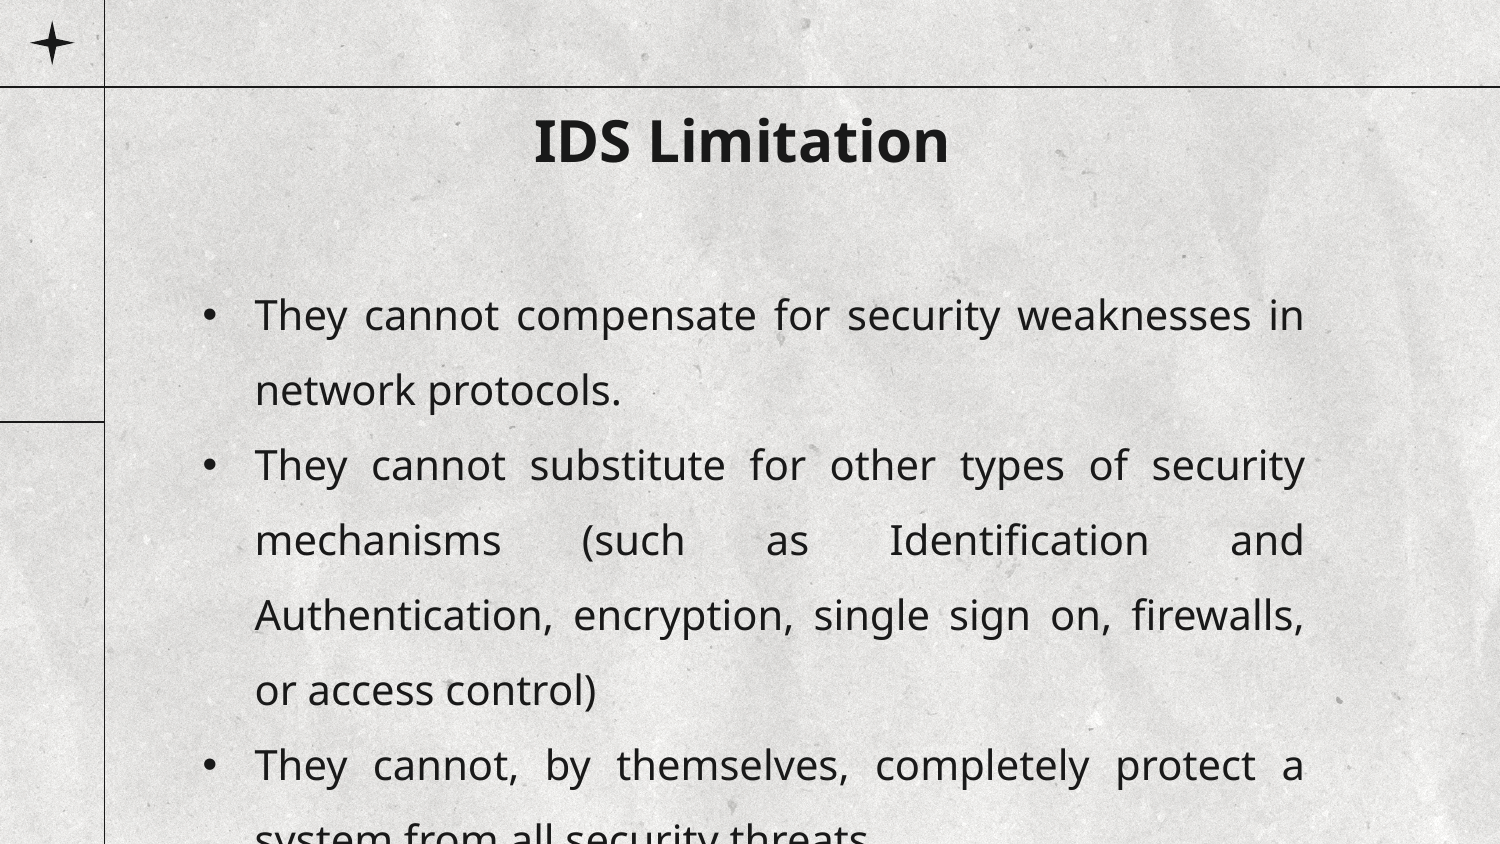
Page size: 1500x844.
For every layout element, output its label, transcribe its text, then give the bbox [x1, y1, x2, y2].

picture [105, 0, 1500, 86]
picture [0, 0, 104, 86]
picture [0, 88, 104, 421]
picture [0, 423, 104, 844]
title IDS Limitation [118, 86, 1382, 189]
picture [105, 88, 1500, 844]
subtitle They cannot compensate for security weaknesses in network protocols. They cannot substitute for other types of security mechanisms (such as Identification and Authentication, encryption, single sign on, firewalls, or access control) They cannot, by themselves, completely protect a system from all security threats. [179, 248, 1321, 811]
